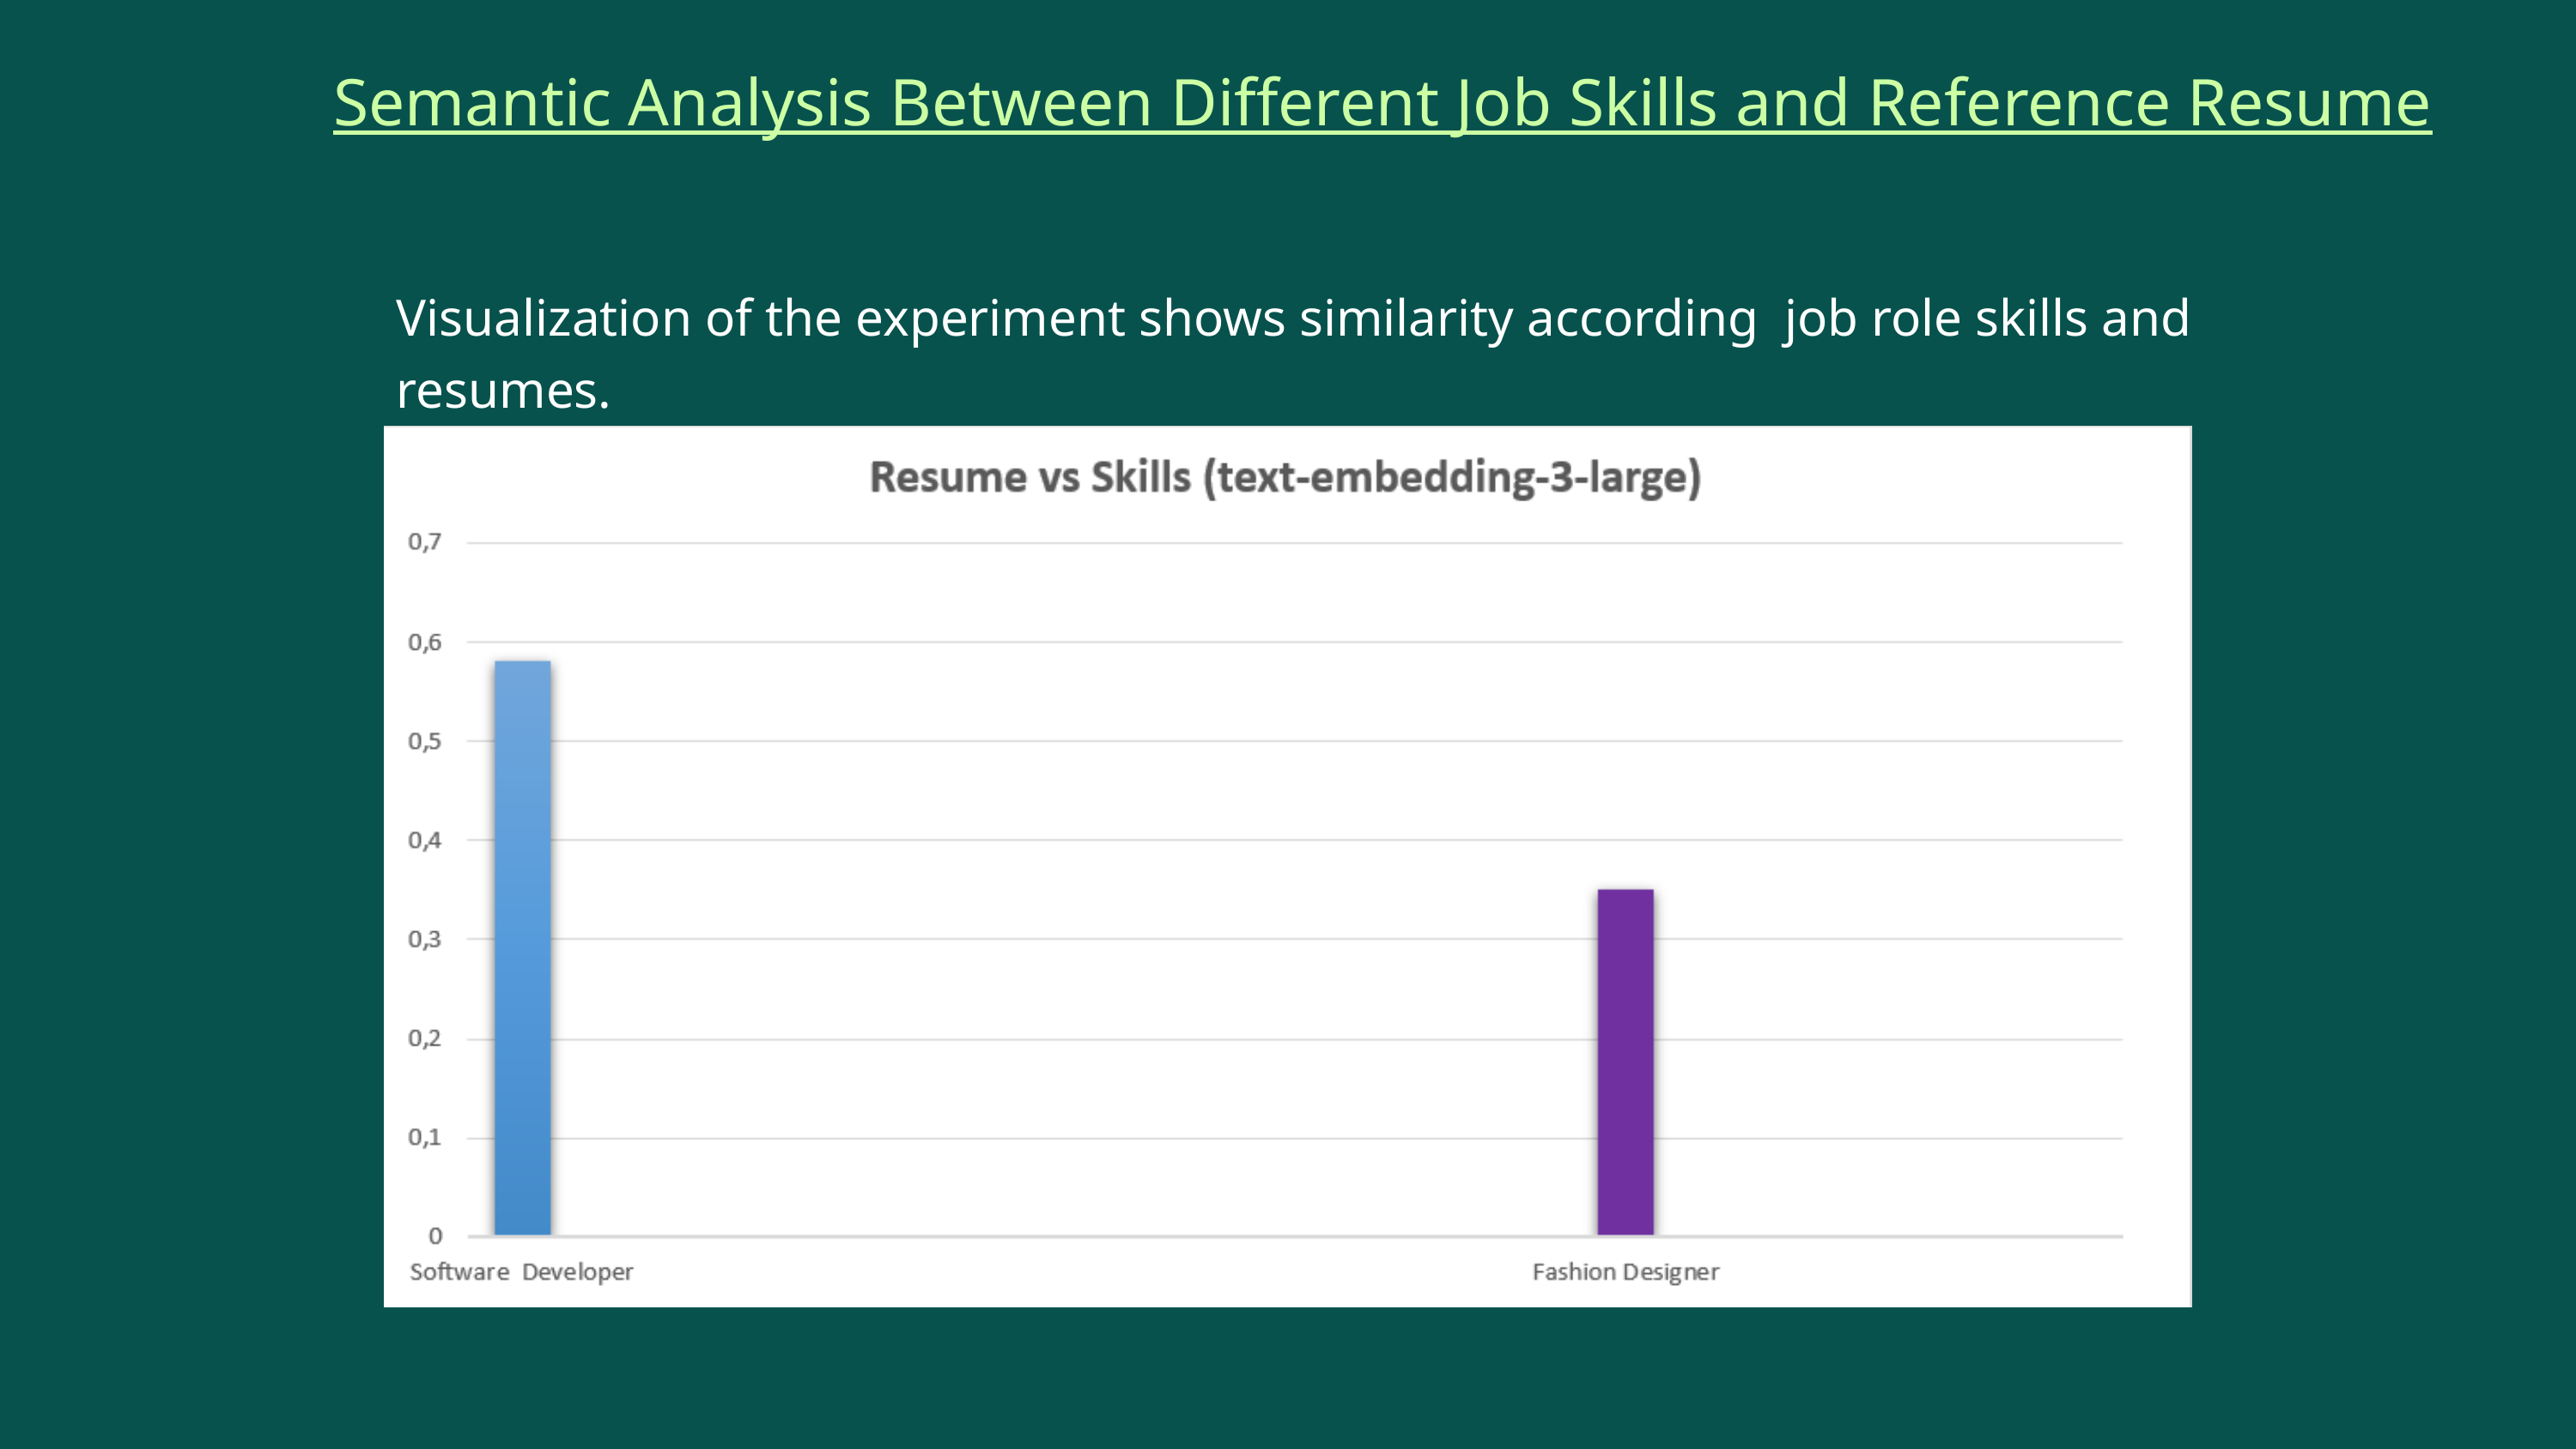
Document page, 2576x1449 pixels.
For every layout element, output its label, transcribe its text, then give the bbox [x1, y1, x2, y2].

text_box Visualization of the experiment shows similarity according job role skills and resumes. [384, 267, 2254, 641]
text_box Semantic Analysis Between Different Job Skills and Reference Resume [320, 36, 2576, 145]
picture [383, 425, 2193, 1307]
